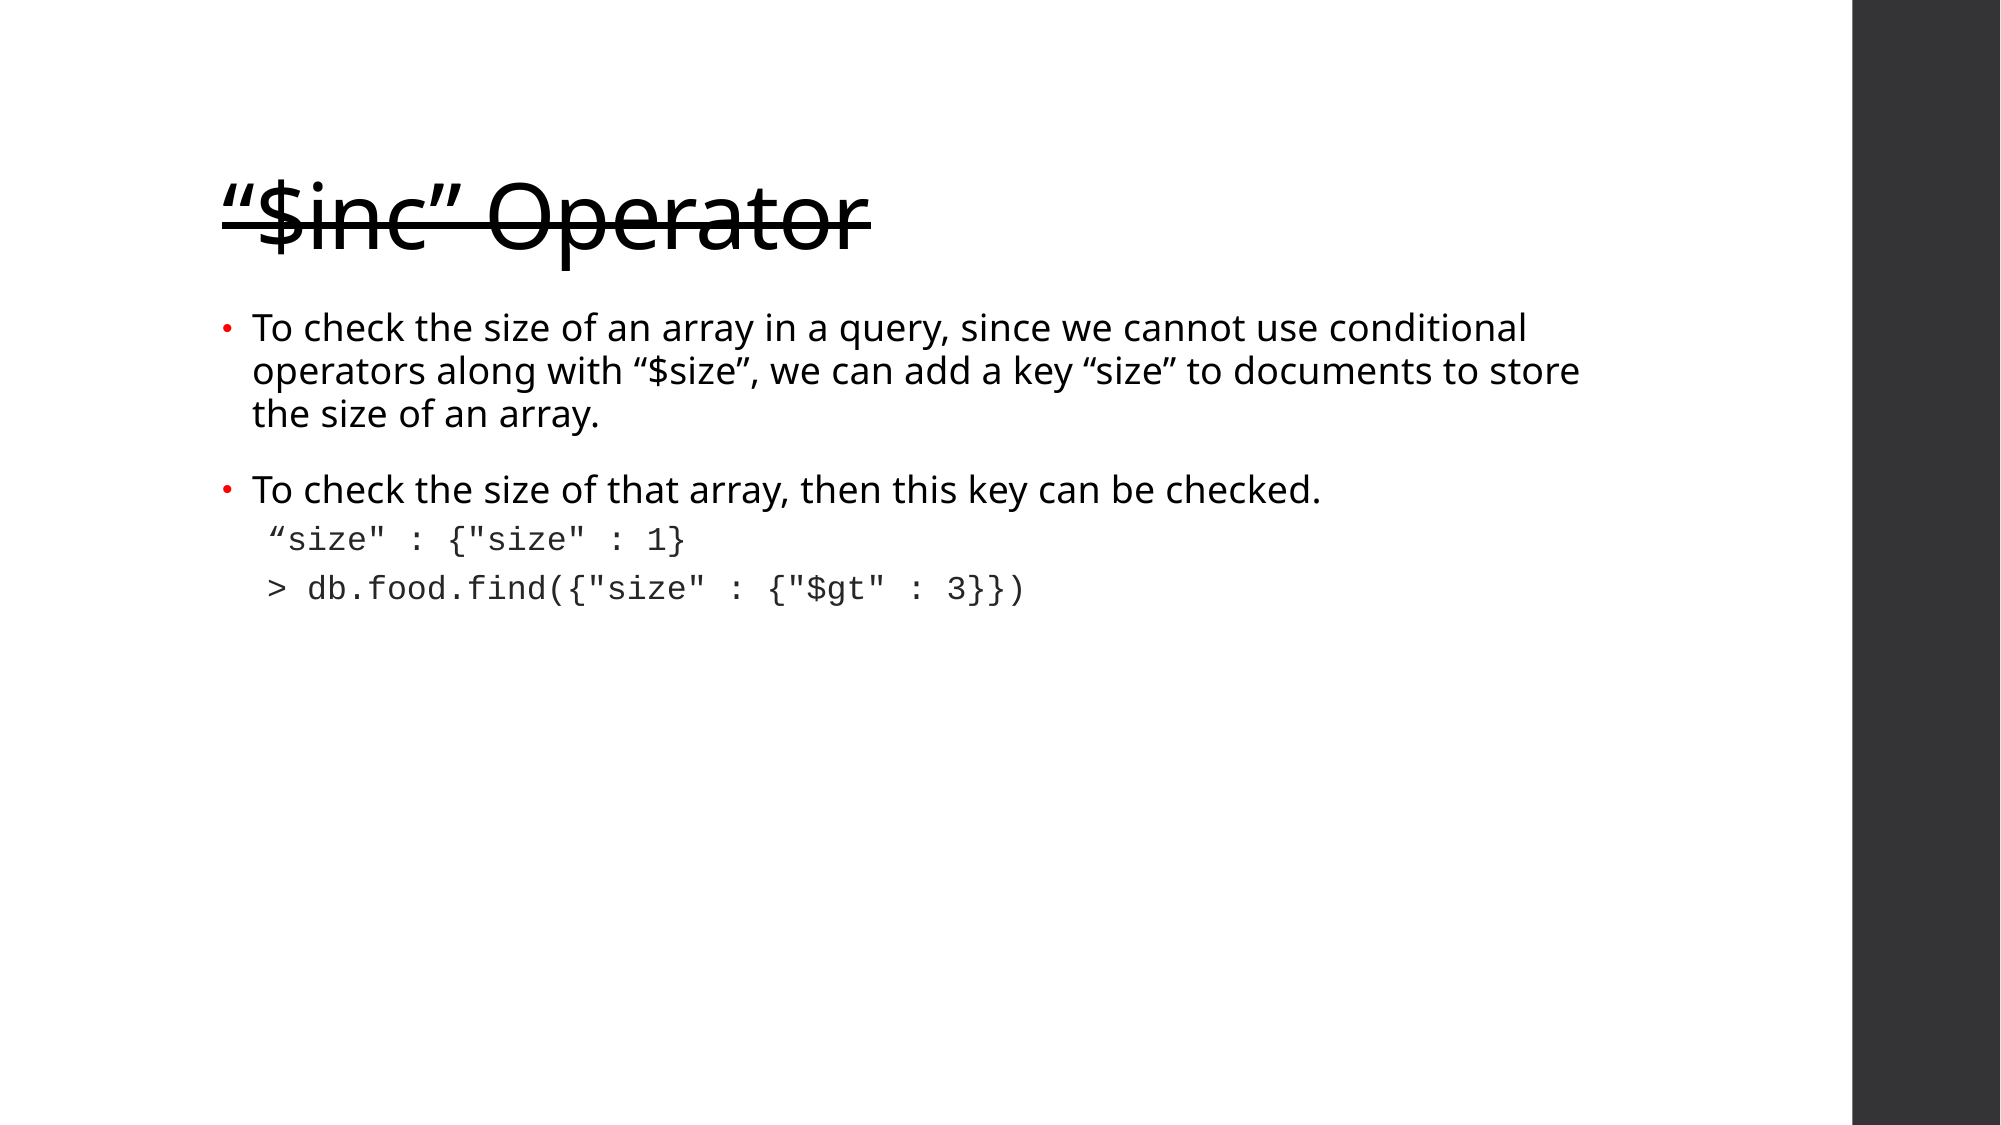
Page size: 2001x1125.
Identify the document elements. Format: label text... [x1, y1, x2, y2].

list To check the size of an array in a query, since we cannot use conditional operators along with “$size”, we can add a key “size” to documents to store the size of an array. To check the size of that array, then this key can be checked. “size" : {"size" : 1} > db.food.find({"size" : {"$gt" : 3}}) [206, 299, 1617, 1014]
title “$inc” Operator [206, 60, 1797, 278]
